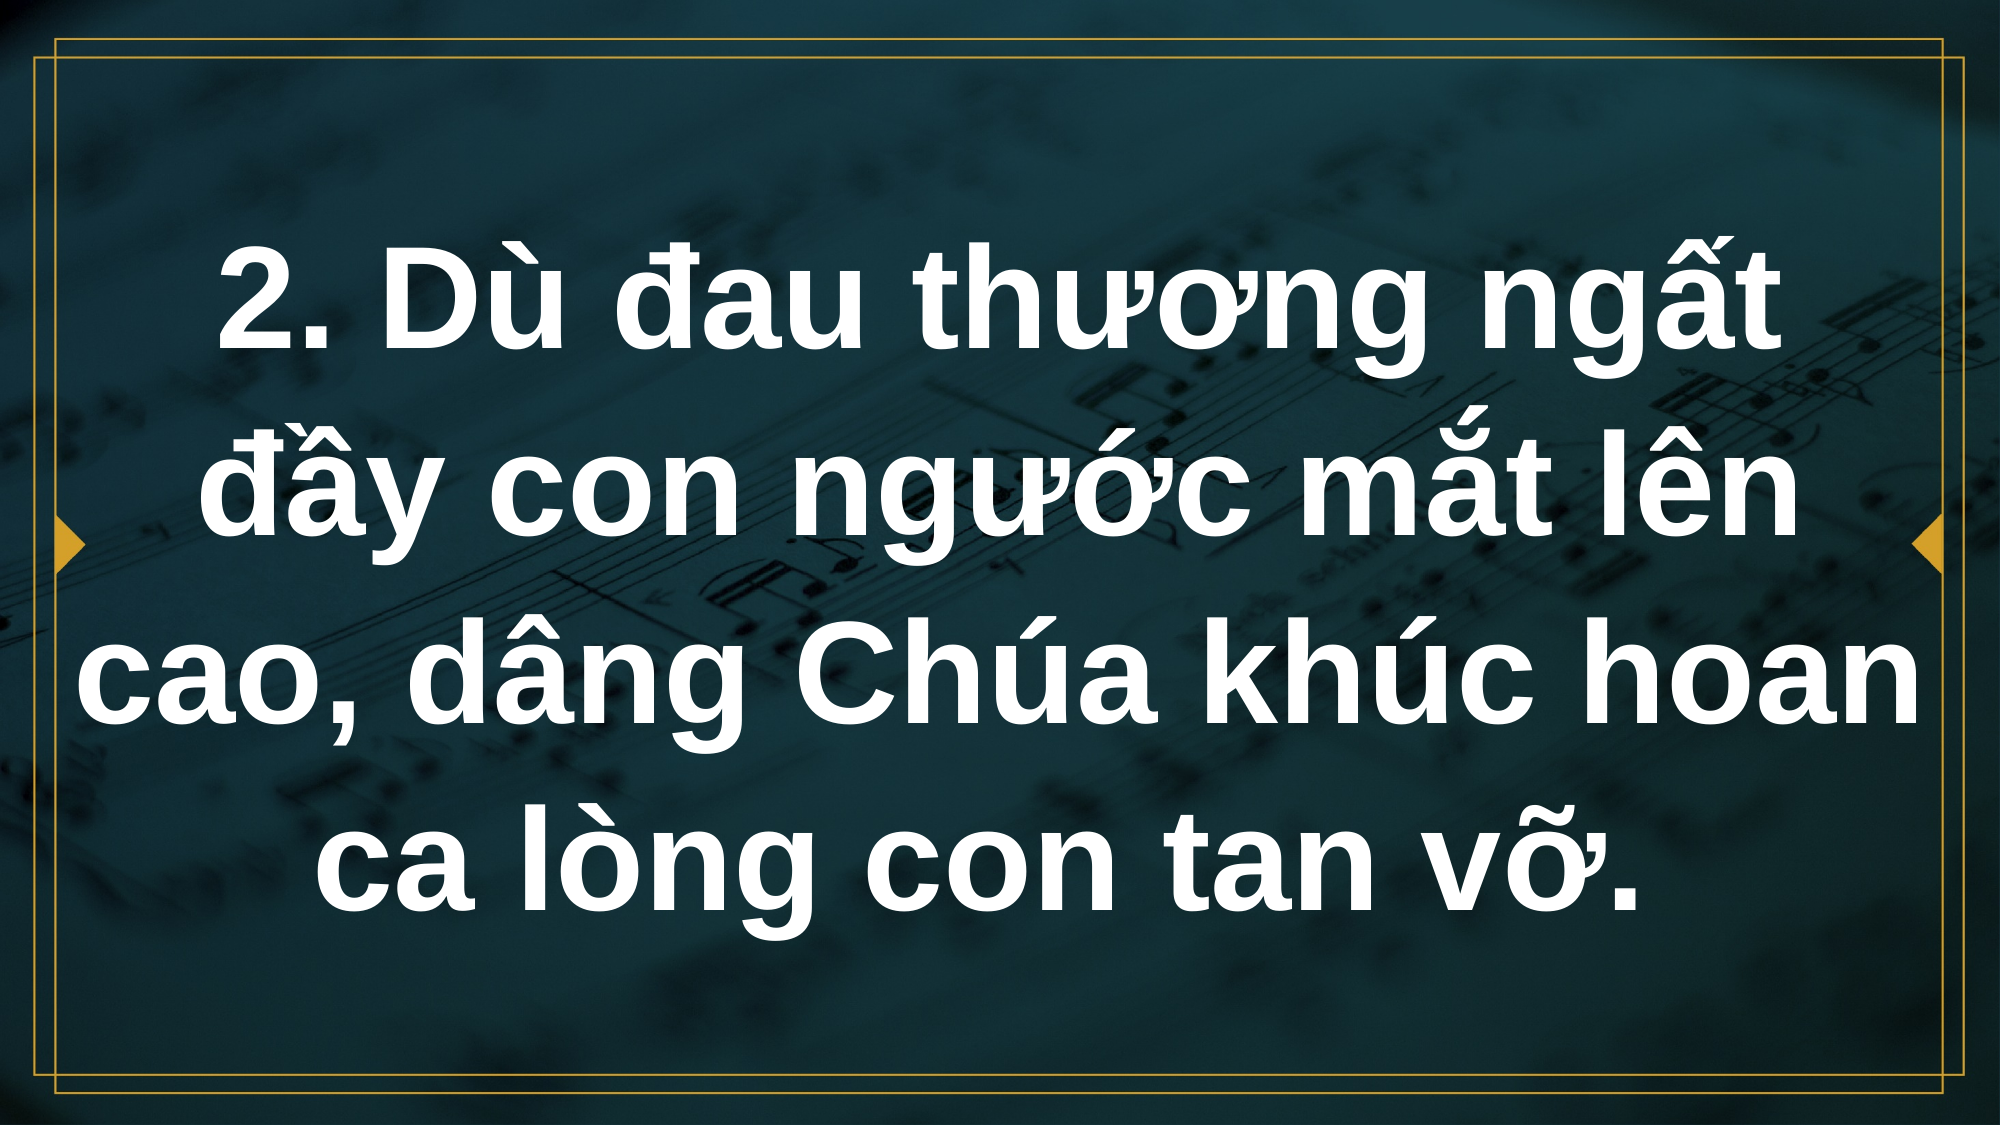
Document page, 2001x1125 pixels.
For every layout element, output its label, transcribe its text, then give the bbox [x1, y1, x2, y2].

picture [0, 0, 2000, 1125]
title 2. Dù đau thương ngất đầy con ngước mắt lên cao, dâng Chúa khúc hoan ca lòng con tan vỡ. [55, 53, 1945, 1077]
